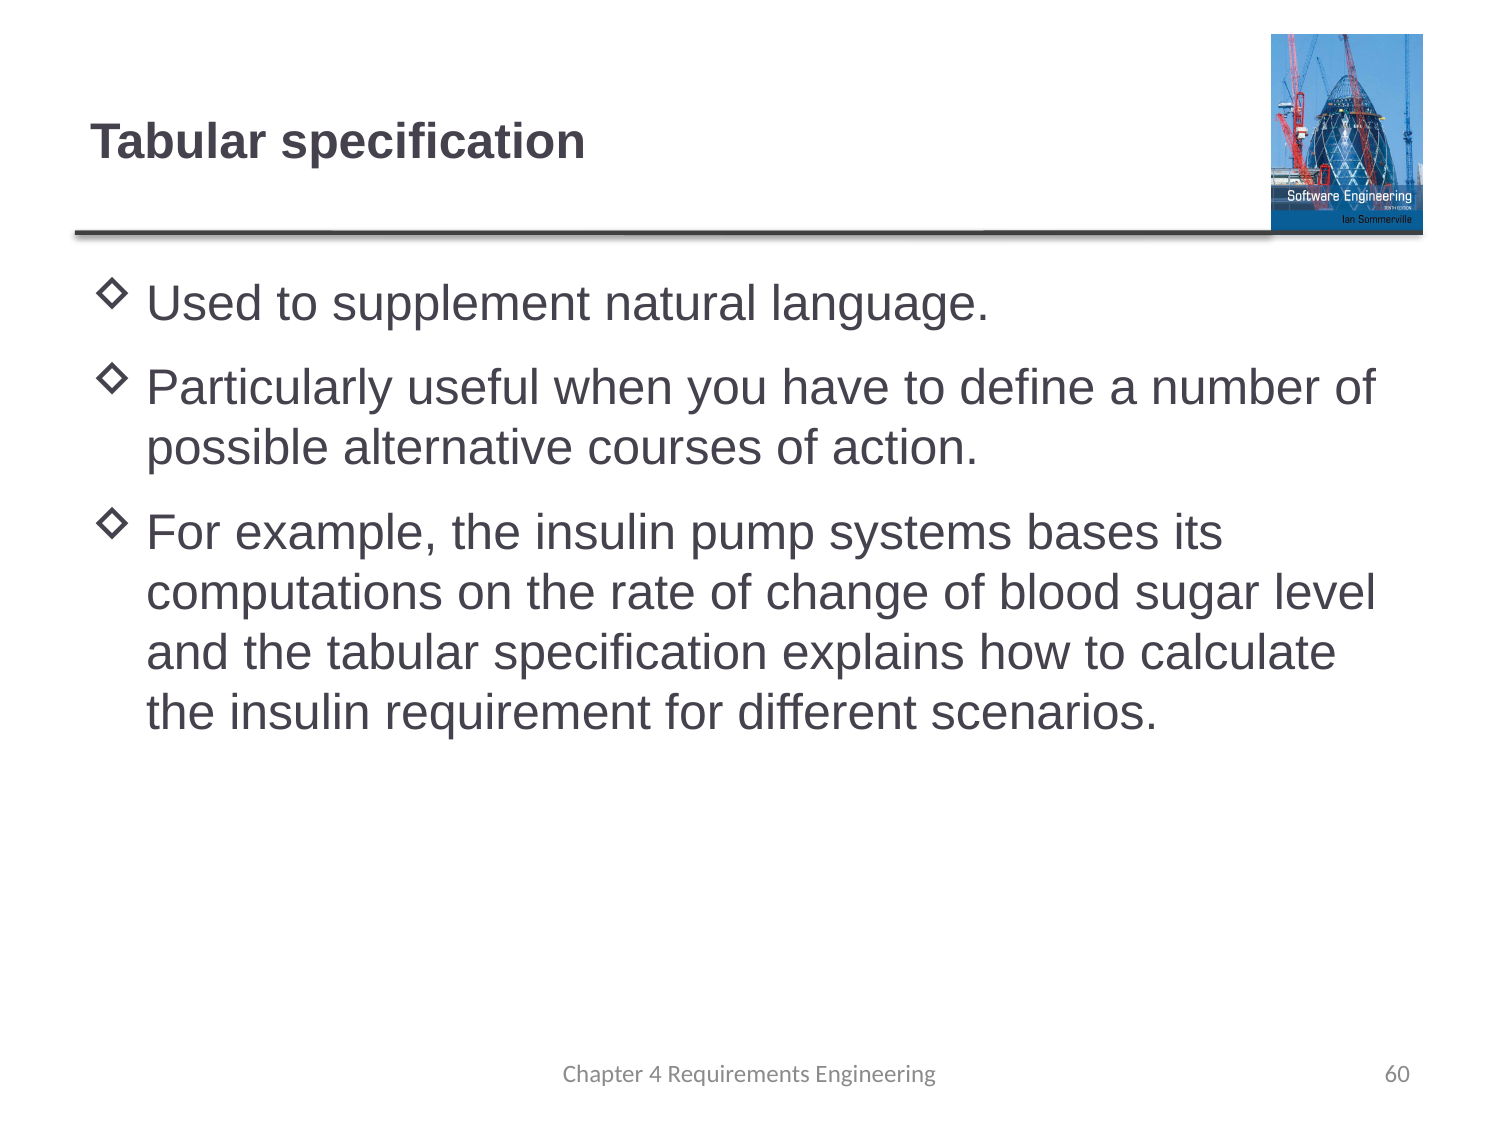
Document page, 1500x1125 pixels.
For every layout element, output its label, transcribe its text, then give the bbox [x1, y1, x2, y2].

title Tabular specification [74, 44, 1272, 233]
list Used to supplement natural language. Particularly useful when you have to define a number of possible alternative courses of action. For example, the insulin pump systems bases its computations on the rate of change of blood sugar level and the tabular specification explains how to calculate the insulin requirement for different scenarios. [75, 262, 1425, 1005]
picture [1271, 34, 1423, 230]
footer Chapter 4 Requirements Engineering [512, 1042, 988, 1103]
slide_number 60 [1074, 1042, 1425, 1103]
